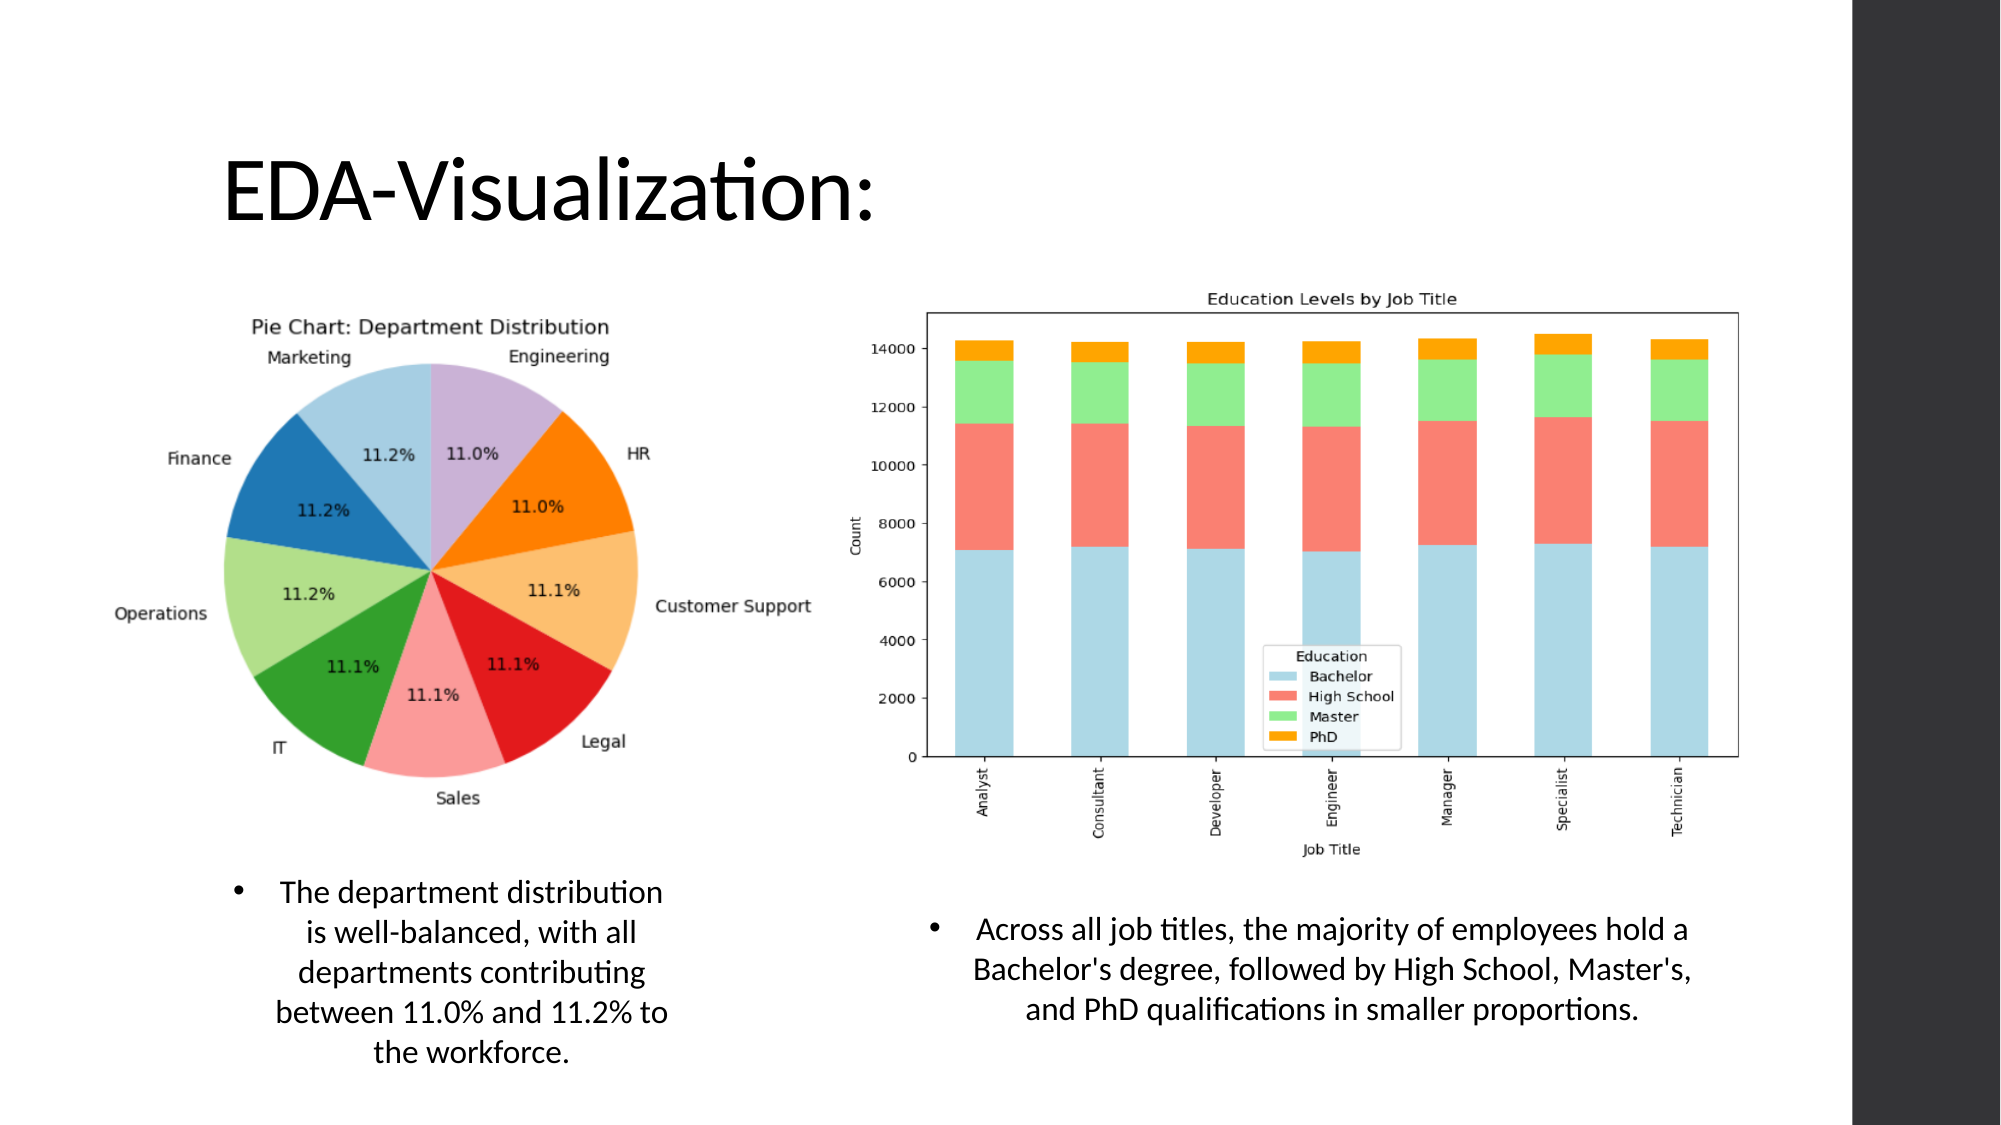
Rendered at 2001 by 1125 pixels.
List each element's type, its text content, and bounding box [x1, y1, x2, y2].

title EDA-Visualization: [206, 69, 1781, 248]
text_box The department distribution is well-balanced, with all departments contributing between 11.0% and 11.2% to the workforce. [206, 862, 691, 1078]
text_box Across all job titles, the majority of employees hold a Bachelor's degree, followed by High School, Master's, and PhD qualifications in smaller proportions. [896, 900, 1724, 1035]
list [101, 307, 822, 818]
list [839, 283, 1745, 864]
